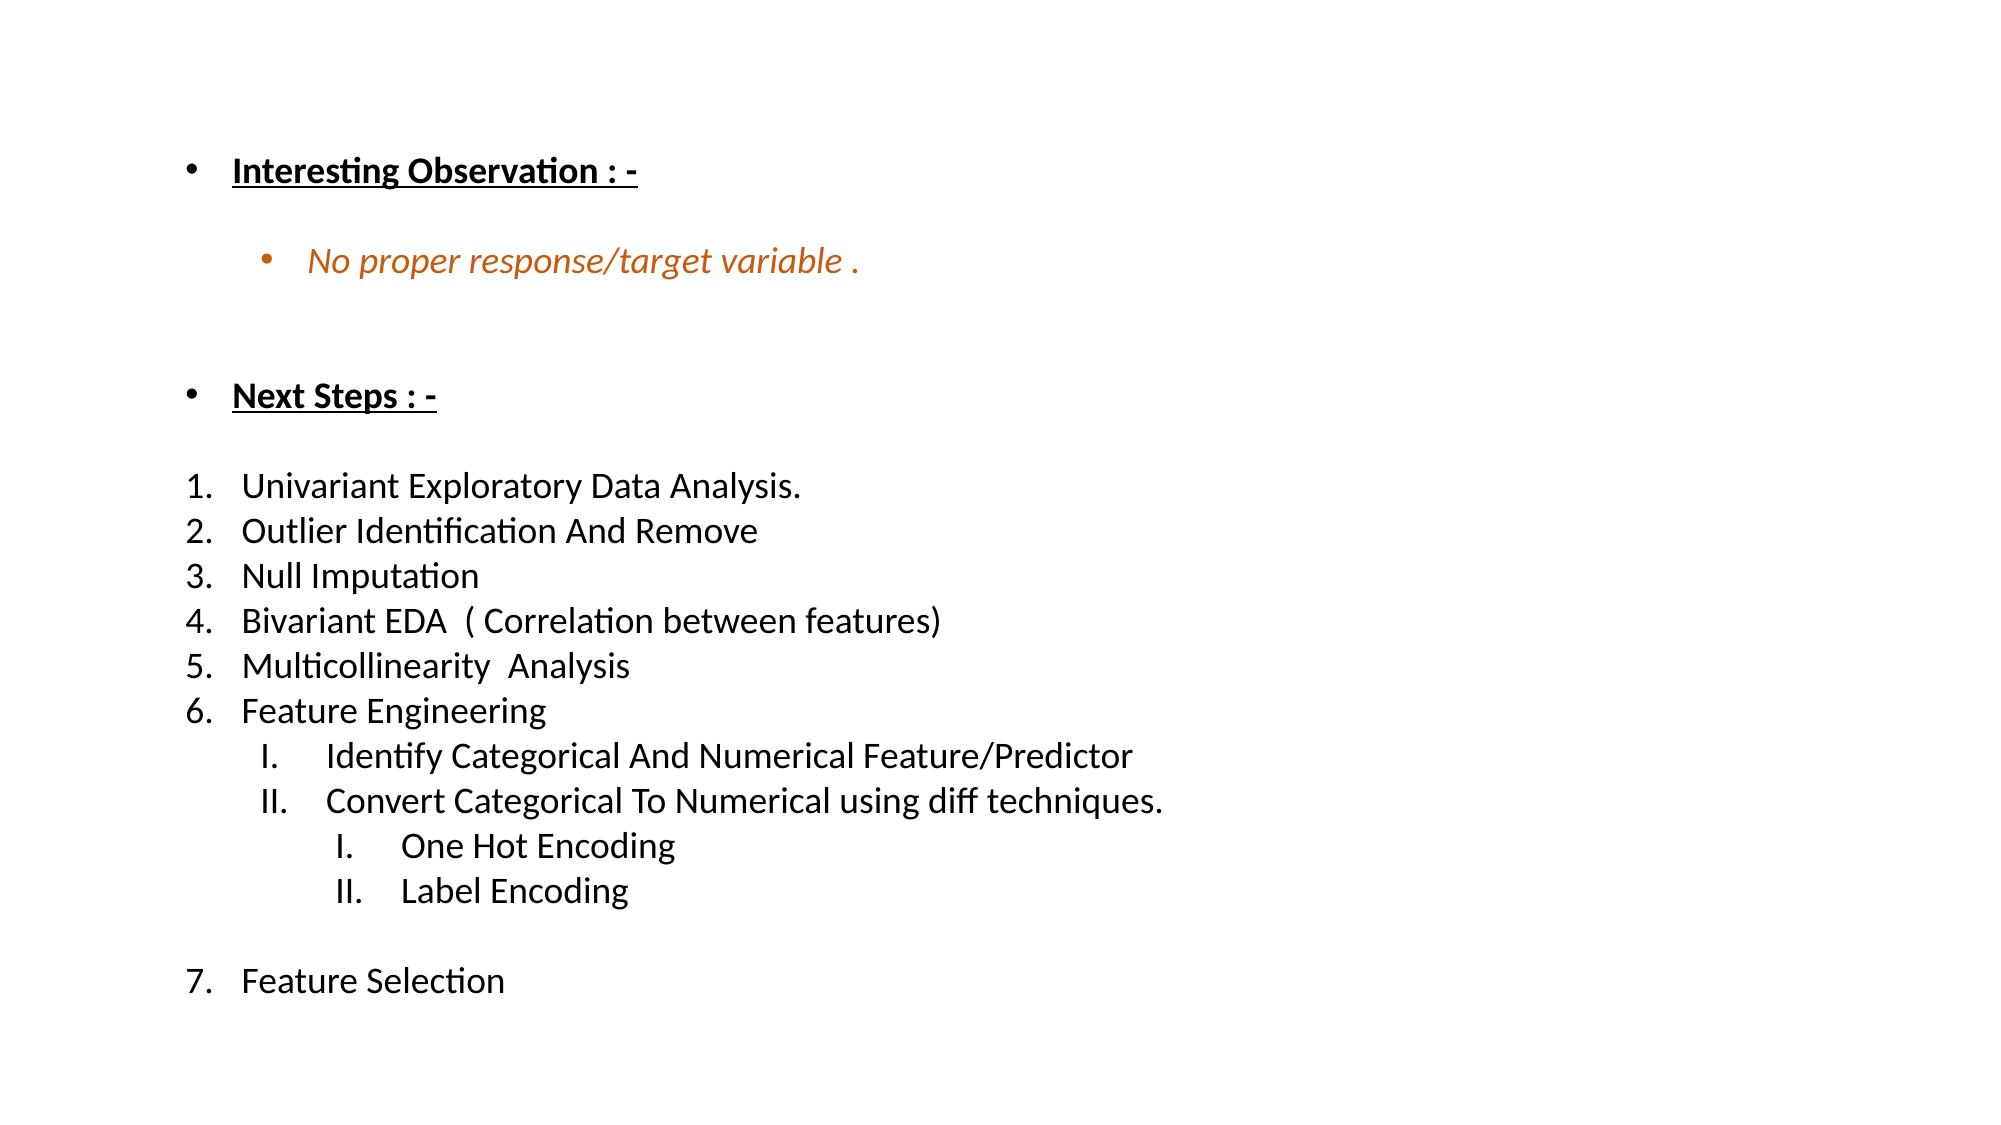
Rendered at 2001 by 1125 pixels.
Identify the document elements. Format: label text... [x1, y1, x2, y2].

text_box Interesting Observation : - No proper response/target variable . Next Steps : - Univariant Exploratory Data Analysis. Outlier Identification And Remove Null Imputation Bivariant EDA ( Correlation between features) Multicollinearity Analysis Feature Engineering Identify Categorical And Numerical Feature/Predictor Convert Categorical To Numerical using diff techniques. One Hot Encoding Label Encoding Feature Selection [170, 138, 1809, 1009]
